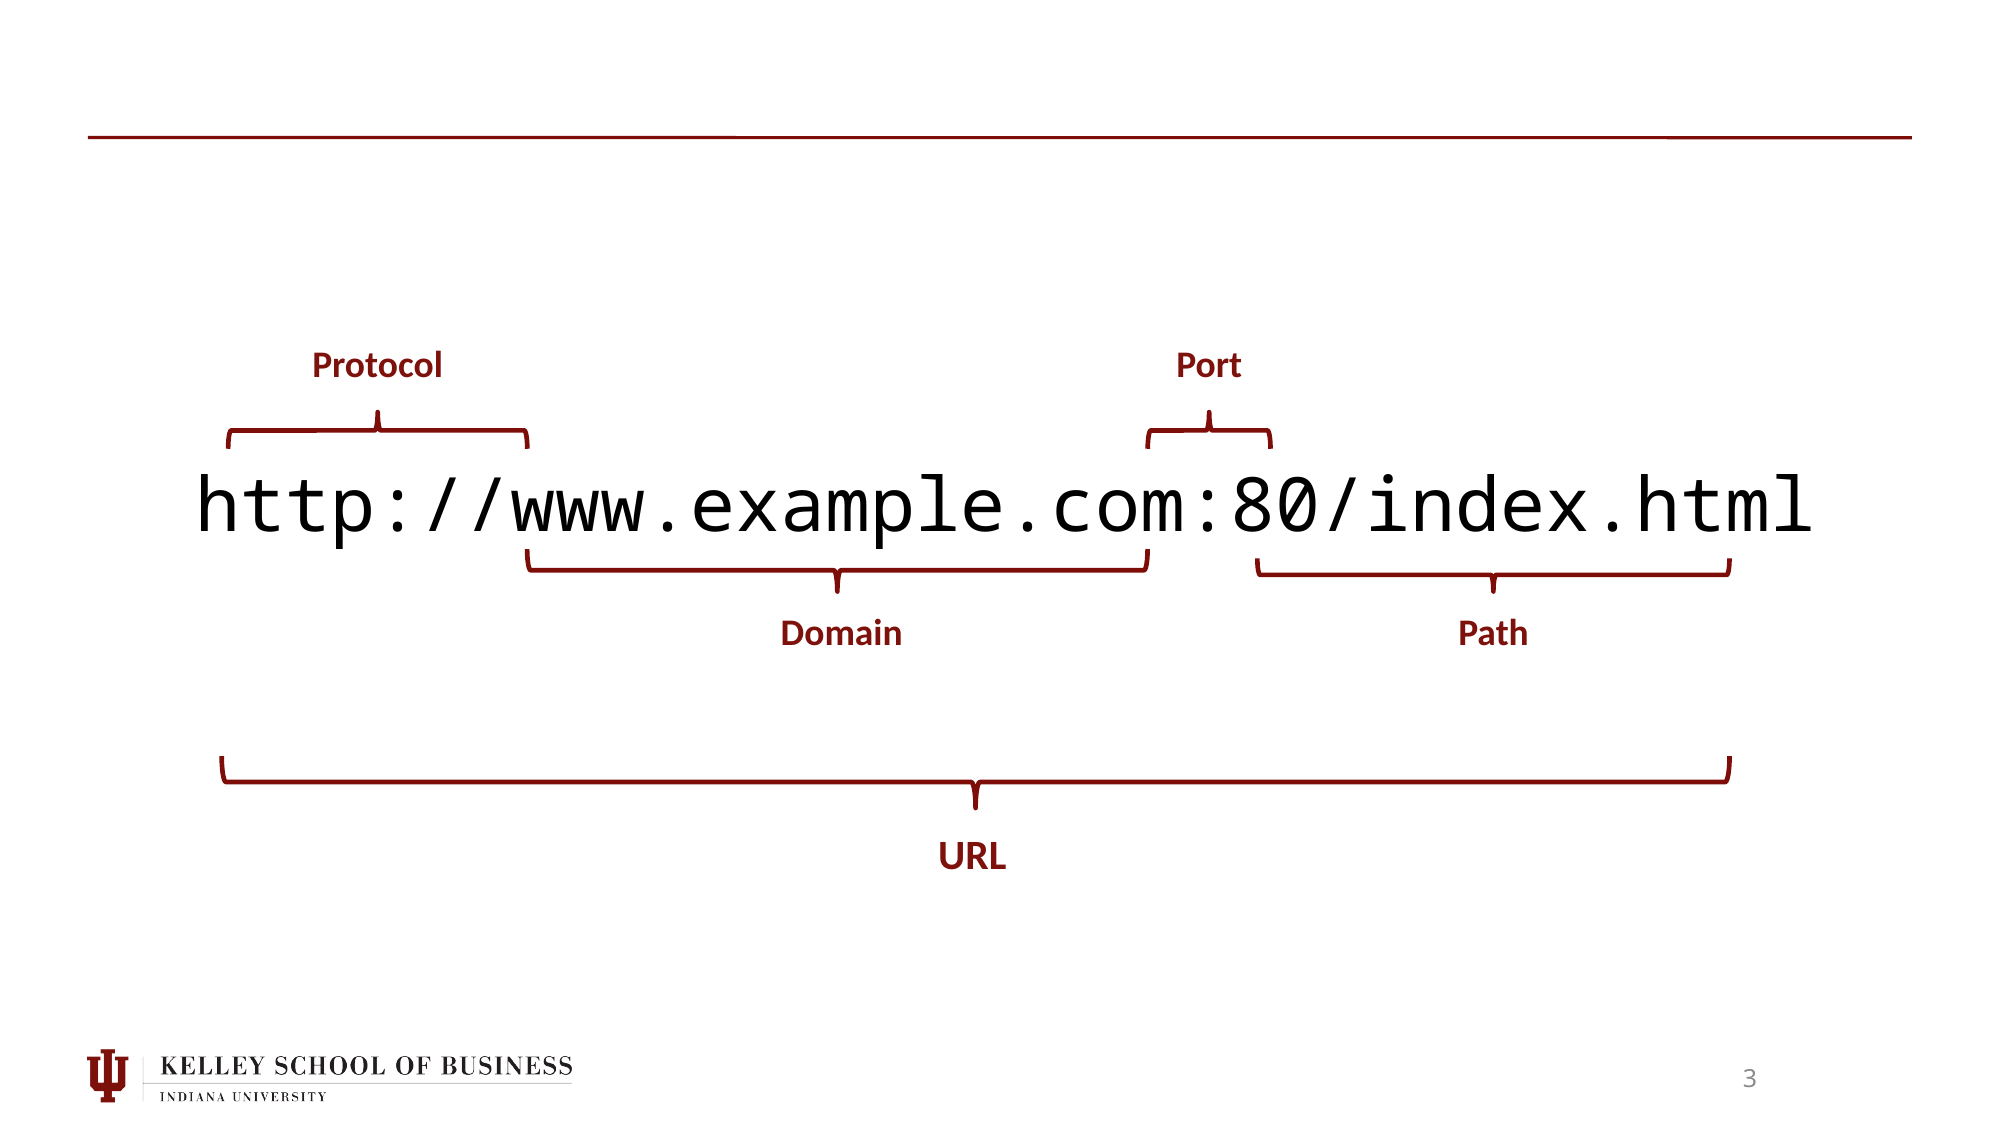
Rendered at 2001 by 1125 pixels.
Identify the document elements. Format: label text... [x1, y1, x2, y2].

slide_number 3 [1516, 1050, 1984, 1110]
text_box [227, 411, 529, 449]
text_box [526, 549, 1149, 593]
text_box [1146, 411, 1272, 449]
text_box http://www.example.com:80/index.html [180, 448, 1831, 554]
text_box URL [923, 820, 1022, 886]
text_box [220, 756, 1731, 809]
text_box Domain [765, 600, 918, 661]
text_box [1256, 558, 1731, 593]
picture [87, 1049, 574, 1105]
text_box Port [1161, 333, 1257, 393]
text_box Path [1443, 600, 1544, 661]
text_box Protocol [297, 333, 458, 393]
